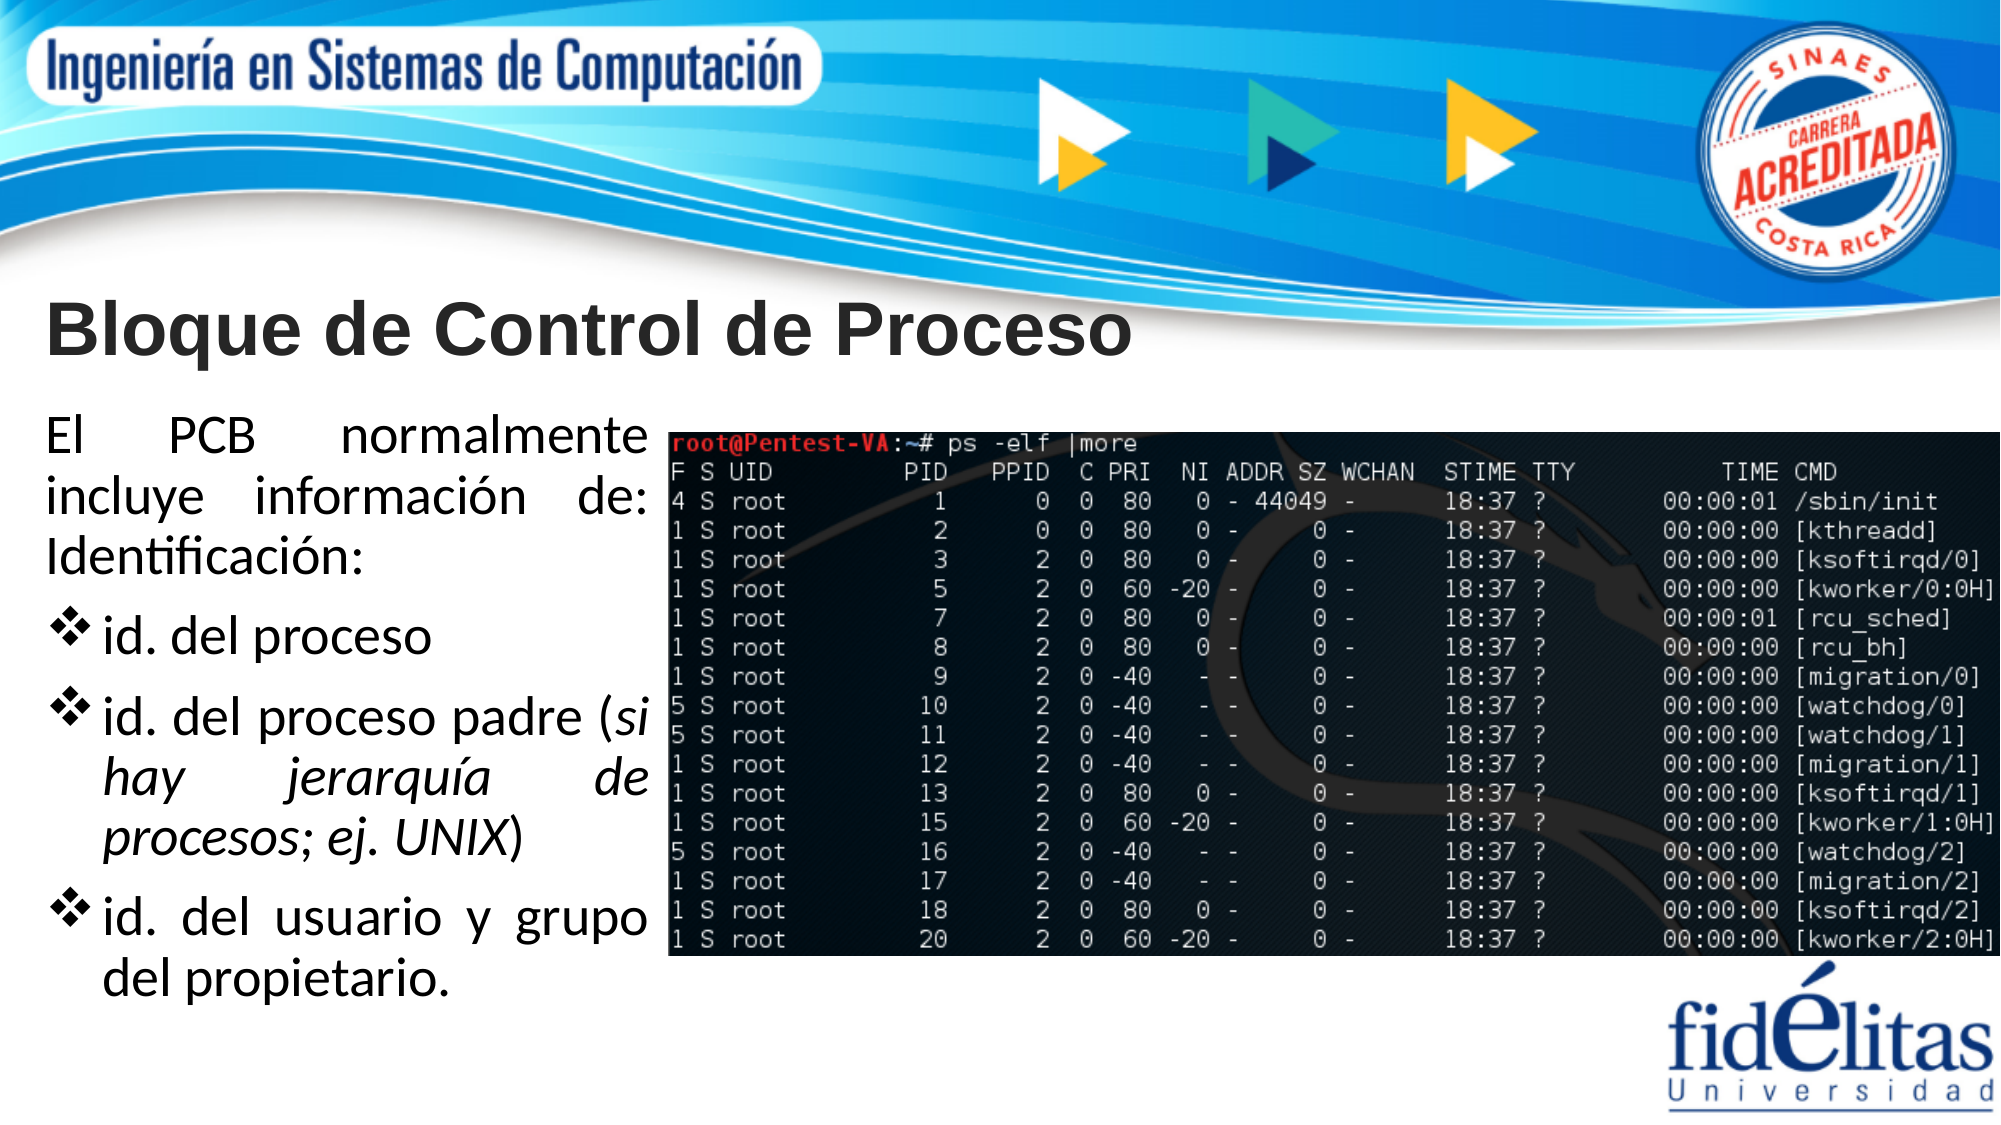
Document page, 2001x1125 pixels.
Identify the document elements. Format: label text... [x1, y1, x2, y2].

picture [0, 0, 2001, 350]
picture [1249, 81, 1338, 191]
title Bloque de Control de Proceso [30, 281, 1863, 380]
list El PCB normalmente incluye información de: Identificación: id. del proceso id. del proceso padre (si hay jerarquía de procesos; ej. UNIX) id. del usuario y grupo del propietario. [30, 398, 665, 1019]
picture [668, 432, 2001, 1119]
